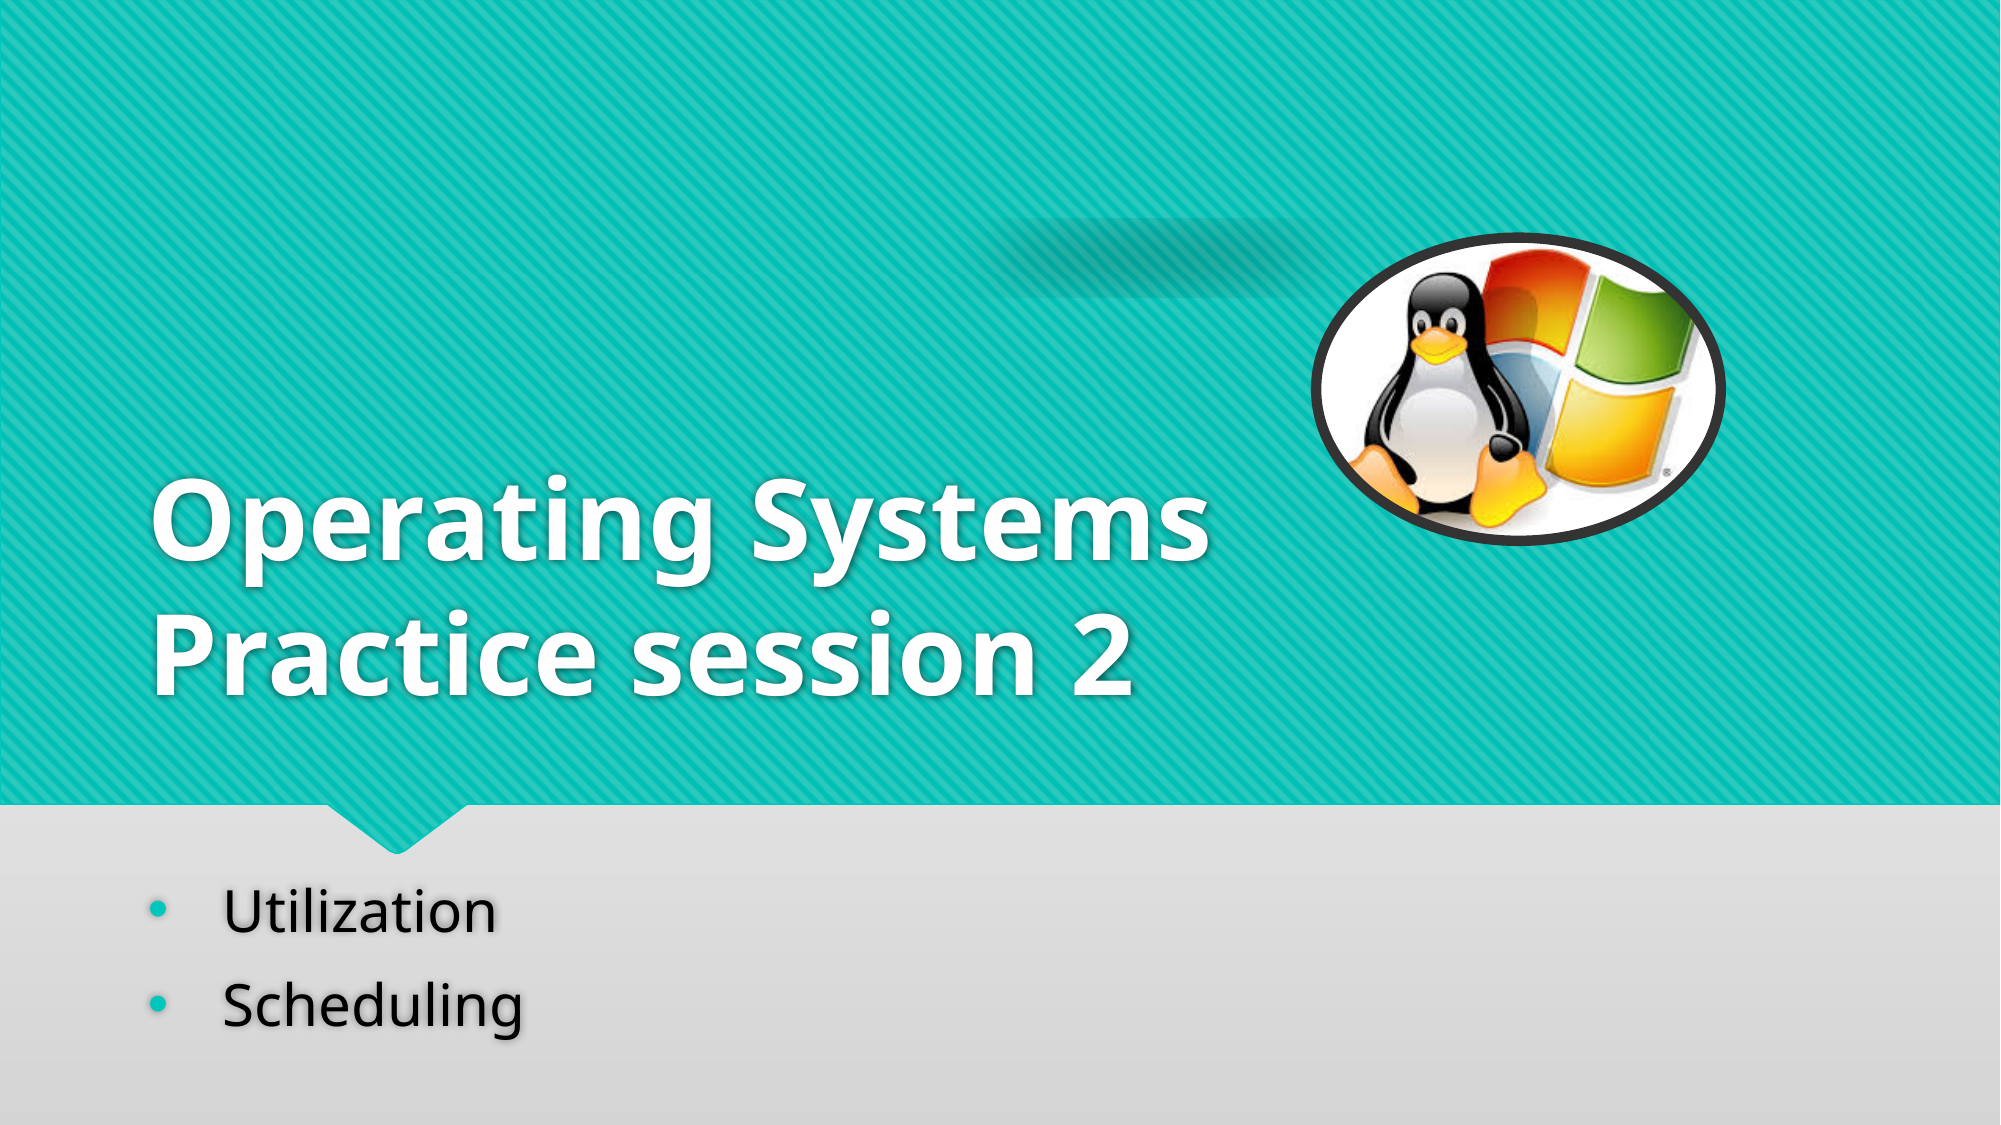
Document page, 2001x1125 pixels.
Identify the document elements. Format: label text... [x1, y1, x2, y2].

subtitle Utilization Scheduling [132, 866, 1868, 1101]
title Operating Systems Practice session 2 [132, 237, 1868, 726]
table_header [1005, 237, 1303, 298]
picture [1315, 237, 1722, 542]
